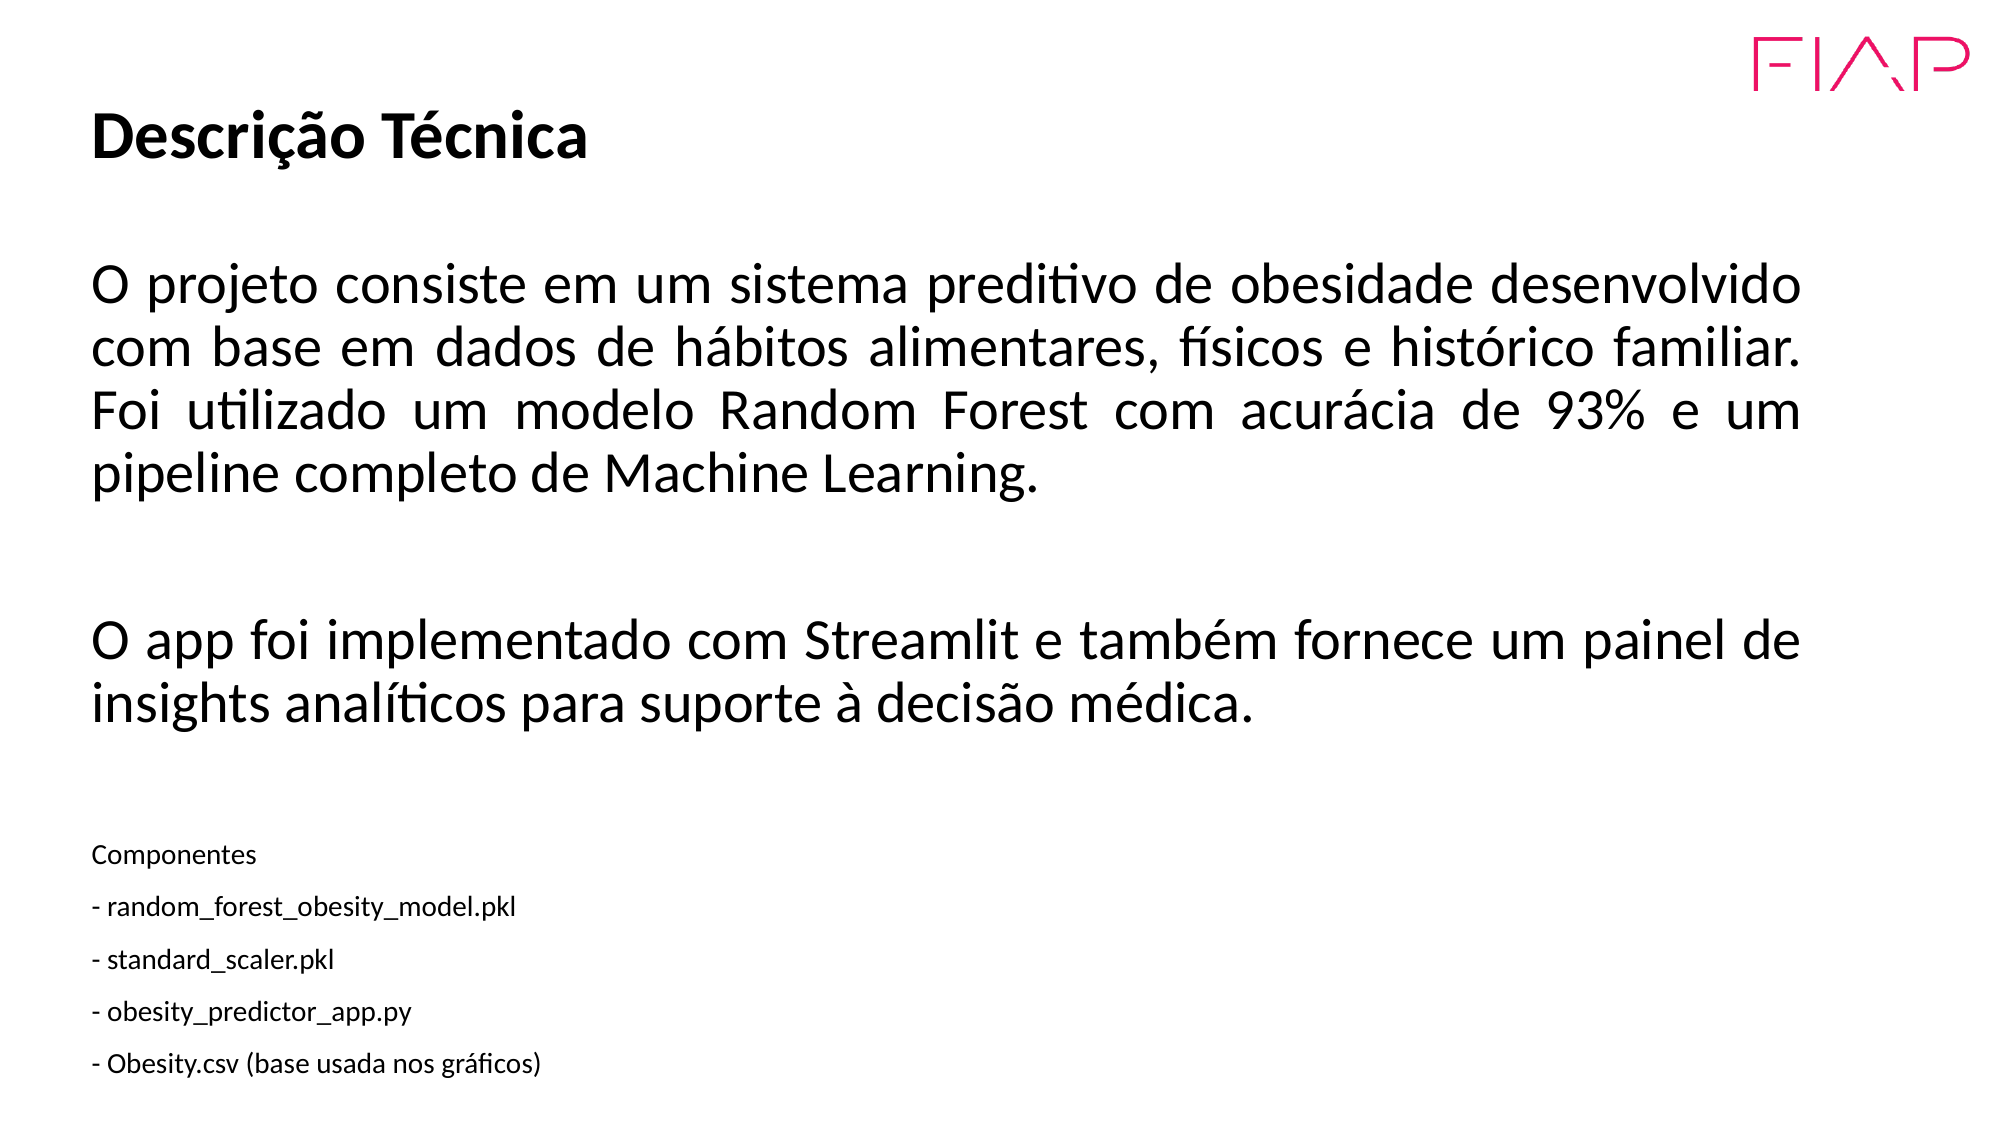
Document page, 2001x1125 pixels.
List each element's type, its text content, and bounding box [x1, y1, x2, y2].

text_box O projeto consiste em um sistema preditivo de obesidade desenvolvido com base em dados de hábitos alimentares, físicos e histórico familiar. Foi utilizado um modelo Random Forest com acurácia de 93% e um pipeline completo de Machine Learning. O app foi implementado com Streamlit e também fornece um painel de insights analíticos para suporte à decisão médica. Componentes - random_forest_obesity_model.pkl - standard_scaler.pkl - obesity_predictor_app.py - Obesity.csv (base usada nos gráficos) [76, 245, 1818, 1125]
picture [1752, 36, 1970, 91]
title Descrição Técnica [76, 91, 1663, 182]
